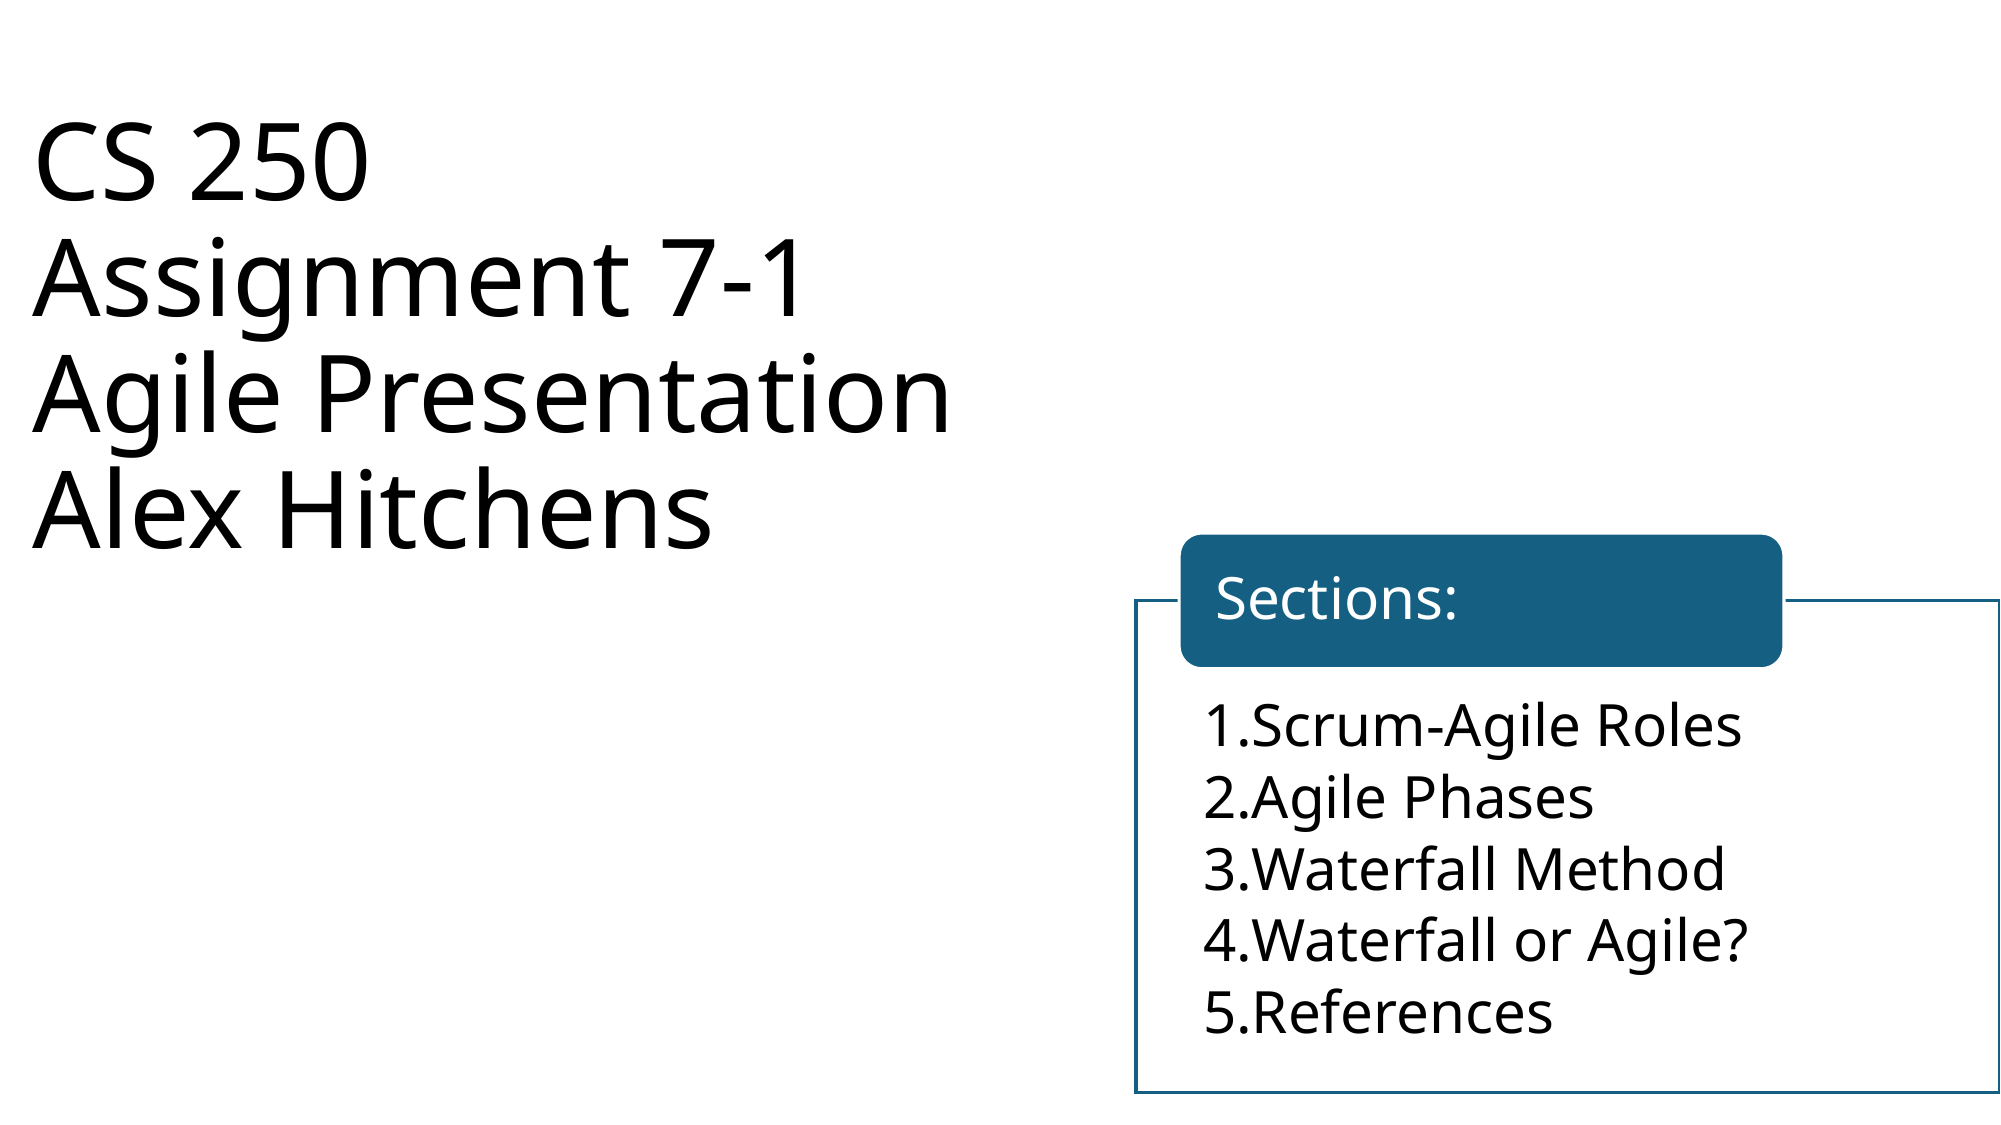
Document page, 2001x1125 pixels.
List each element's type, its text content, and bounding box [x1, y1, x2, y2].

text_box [1135, 530, 2000, 1095]
title CS 250 Assignment 7-1 Agile Presentation Alex Hitchens [18, 16, 974, 579]
